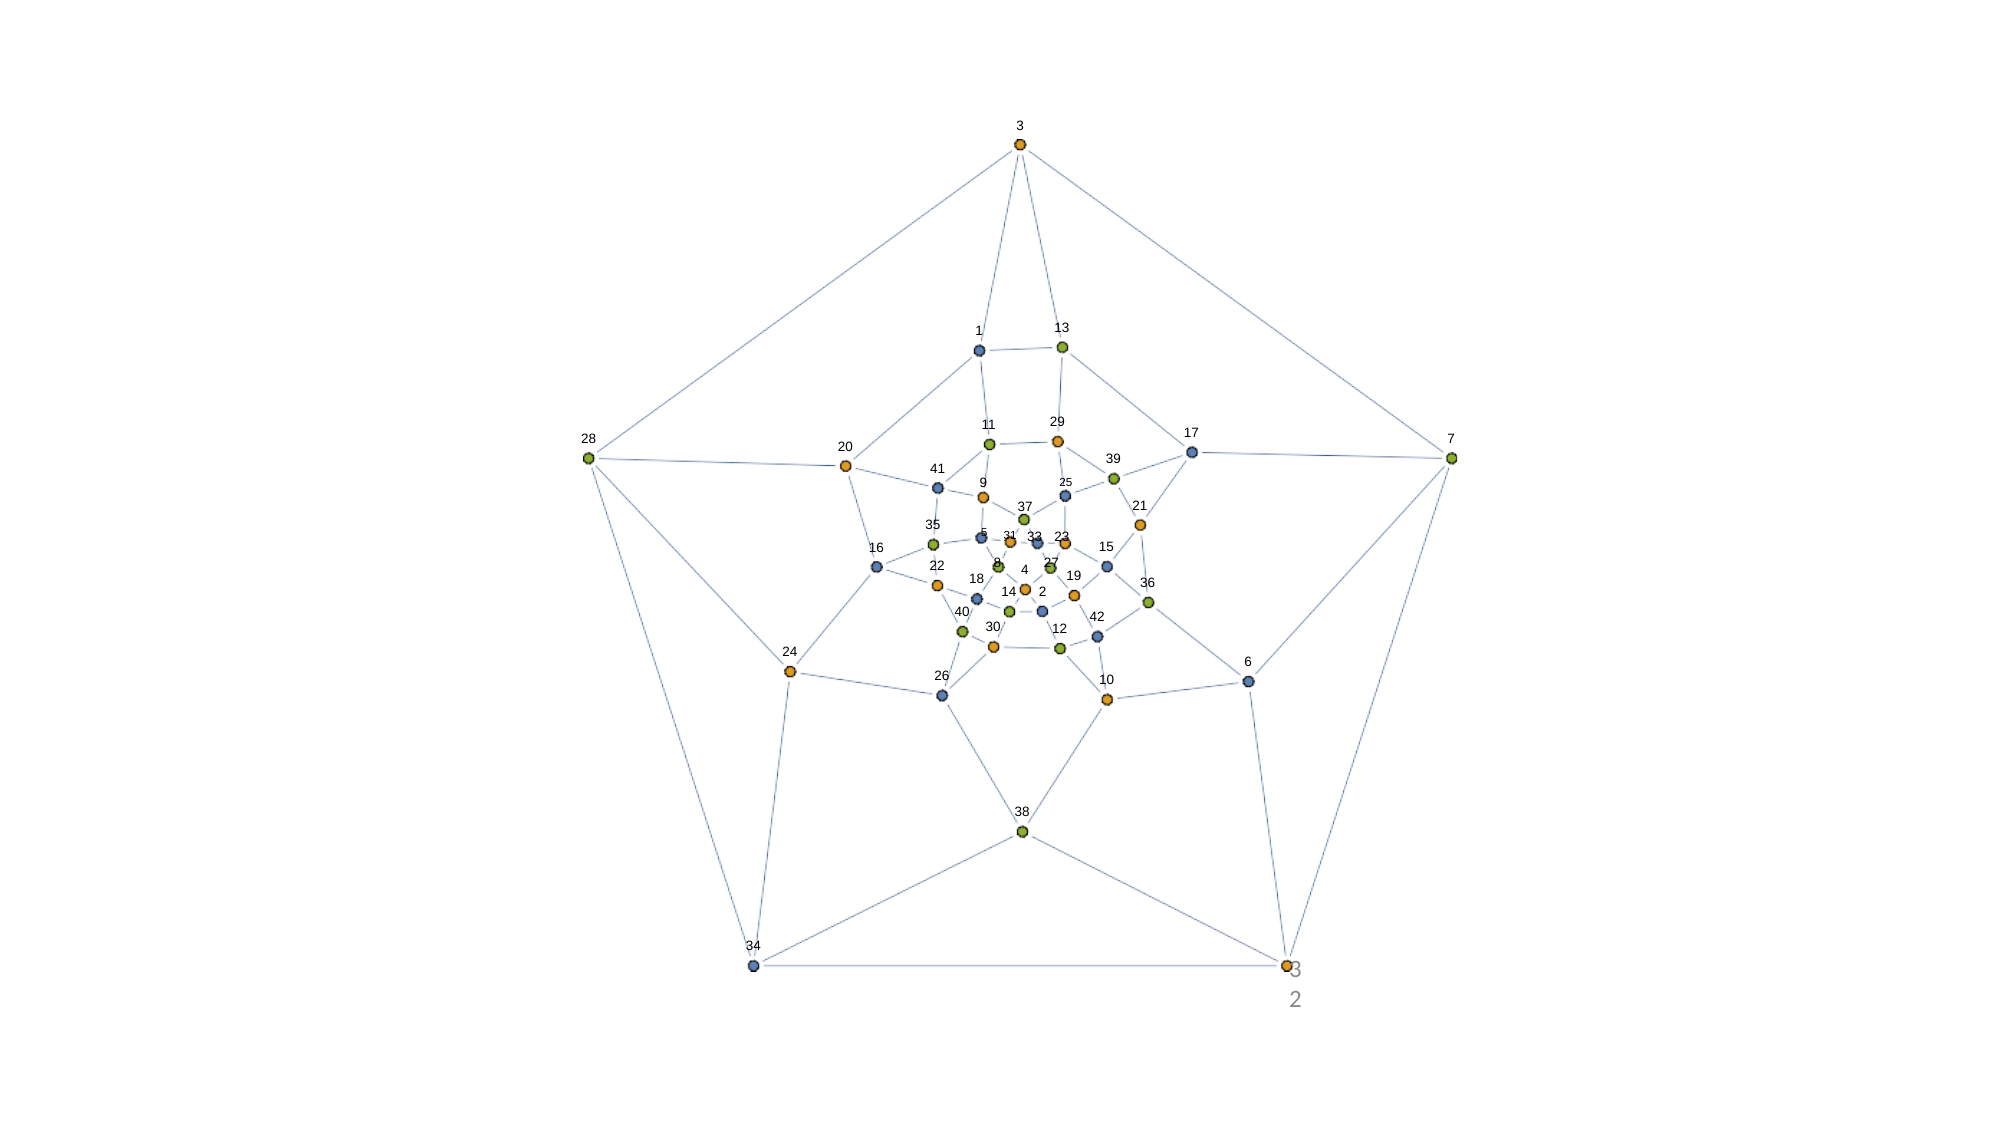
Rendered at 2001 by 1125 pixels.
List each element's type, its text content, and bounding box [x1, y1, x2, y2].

text_box 13 [1050, 319, 1074, 336]
text_box 36 [1136, 573, 1160, 591]
text_box 24 [778, 643, 802, 660]
text_box 9 25 37 5 31 33 23 8 27 [973, 467, 1077, 570]
text_box 18 [965, 570, 989, 587]
text_box 21 [1128, 496, 1152, 513]
text_box 1 [971, 322, 988, 339]
text_box 16 [865, 538, 889, 555]
text_box 39 [1101, 450, 1126, 467]
text_box 19 [1062, 567, 1086, 584]
text_box 3 [1012, 116, 1028, 133]
text_box 12 [1048, 620, 1072, 637]
text_box 30 [981, 618, 1005, 635]
slide_number 32 [1271, 656, 1302, 1125]
text_box 10 [1095, 670, 1119, 688]
text_box 20 [834, 437, 858, 454]
text_box 40 [950, 603, 974, 620]
text_box 41 [926, 459, 950, 476]
text_box 35 [921, 516, 945, 533]
text_box 6 [1240, 652, 1256, 670]
text_box 29 [1045, 413, 1070, 430]
text_box 42 [1085, 608, 1109, 625]
text_box 22 [925, 557, 949, 574]
text_box 11 [977, 416, 1001, 433]
text_box 26 [930, 666, 954, 684]
text_box 38 [1010, 802, 1034, 820]
text_box 15 [1095, 538, 1119, 555]
text_box [583, 139, 1458, 972]
text_box 28 [577, 429, 601, 447]
text_box 34 [741, 936, 766, 954]
text_box 17 [1180, 424, 1204, 441]
text_box 7 [1443, 429, 1459, 447]
text_box 4 14 2 [997, 570, 1050, 600]
